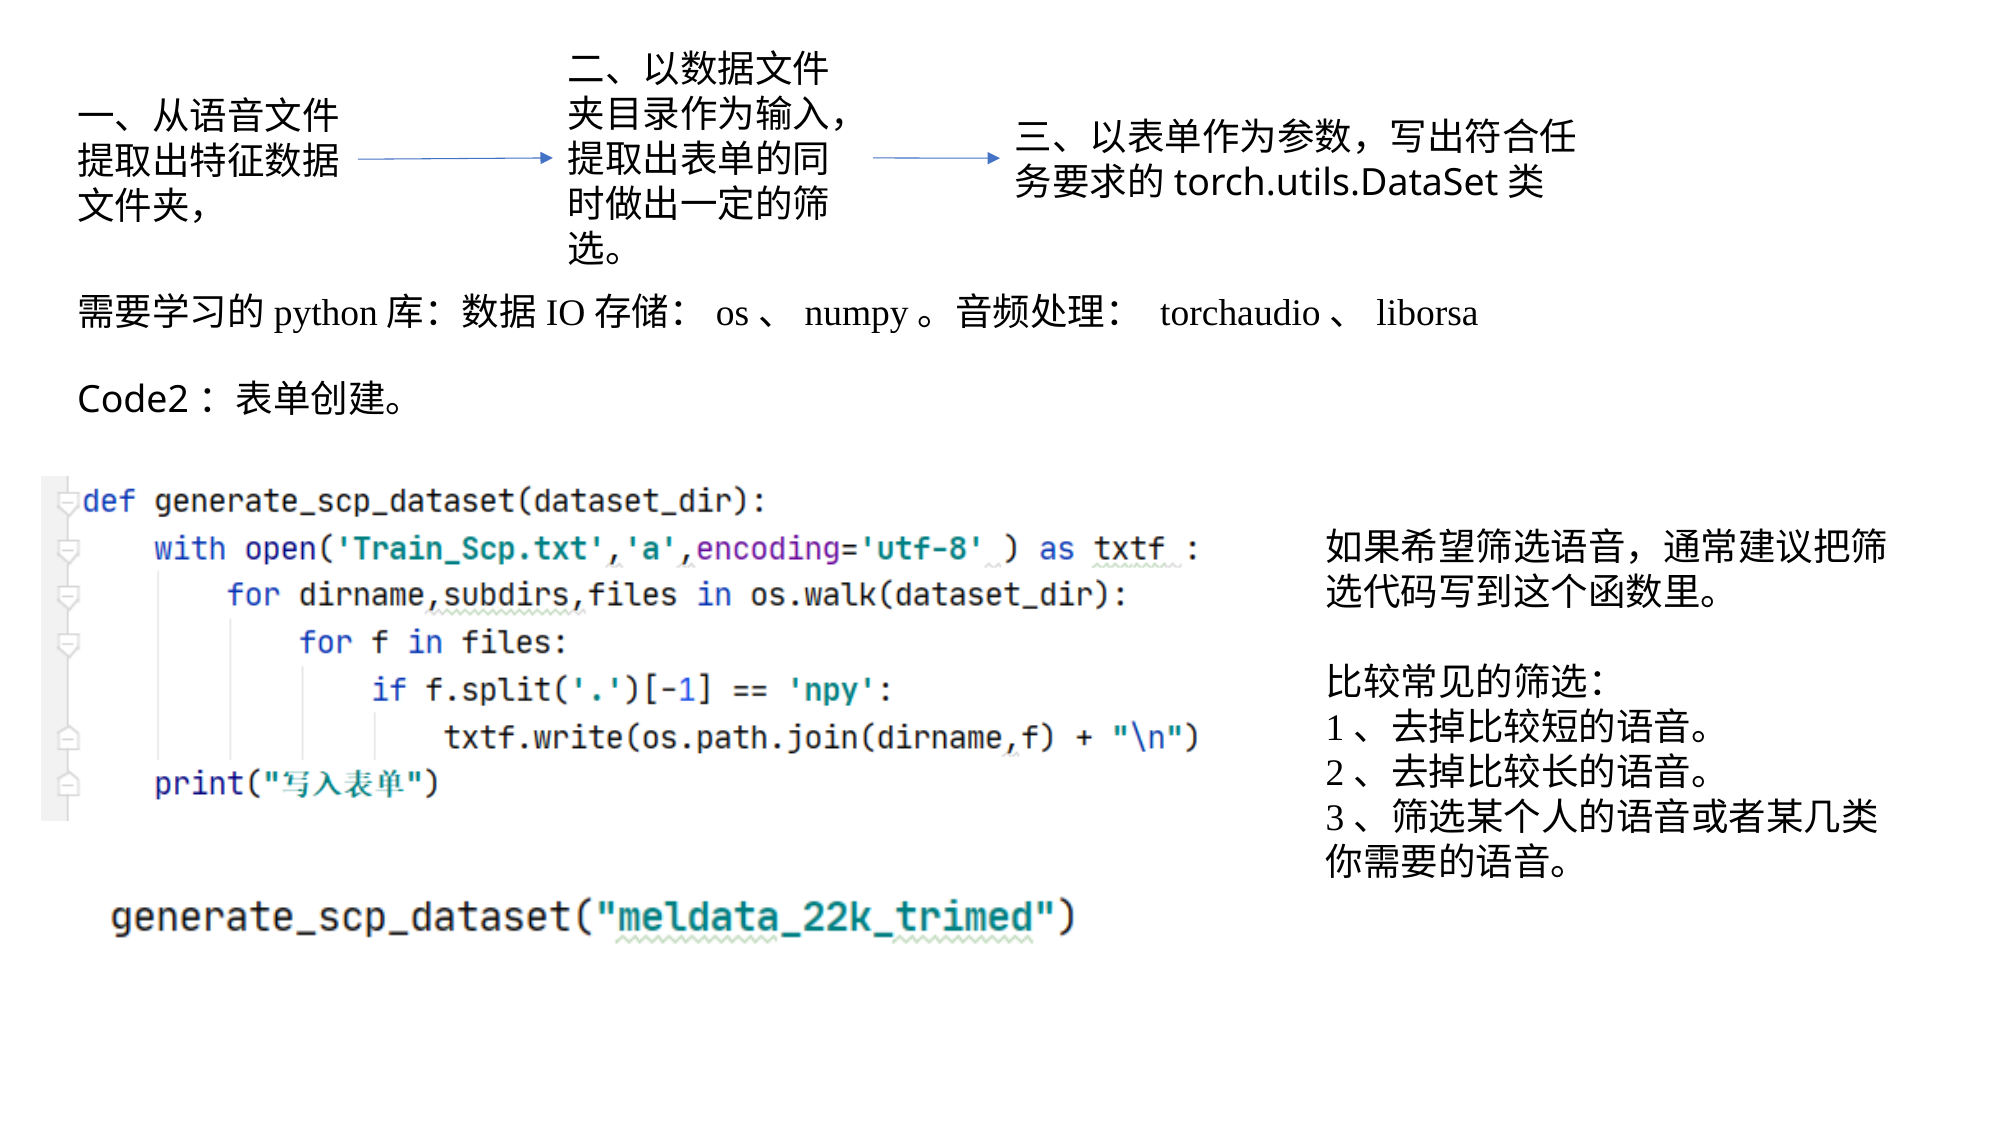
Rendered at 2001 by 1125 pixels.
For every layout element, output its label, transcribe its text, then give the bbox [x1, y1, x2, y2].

text_box 二、以数据文件夹目录作为输入，提取出表单的同时做出一定的筛选。 [552, 38, 874, 278]
text_box 如果希望筛选语音，通常建议把筛选代码写到这个函数里。 比较常见的筛选： 1、去掉比较短的语音。 2、去掉比较长的语音。 3、筛选某个人的语音或者某几类你需要的语音。 [1310, 515, 1926, 891]
text_box 一、从语音文件提取出特征数据文件夹， [62, 84, 358, 235]
text_box 需要学习的python库：数据IO存储：os、numpy。音频处理： torchaudio、liborsa [62, 280, 1563, 341]
text_box Code2：表单创建。 [62, 367, 457, 428]
text_box 三、以表单作为参数，写出符合任务要求的torch.utils.DataSet类 [999, 105, 1615, 211]
picture [41, 866, 1107, 965]
picture [41, 476, 1251, 821]
